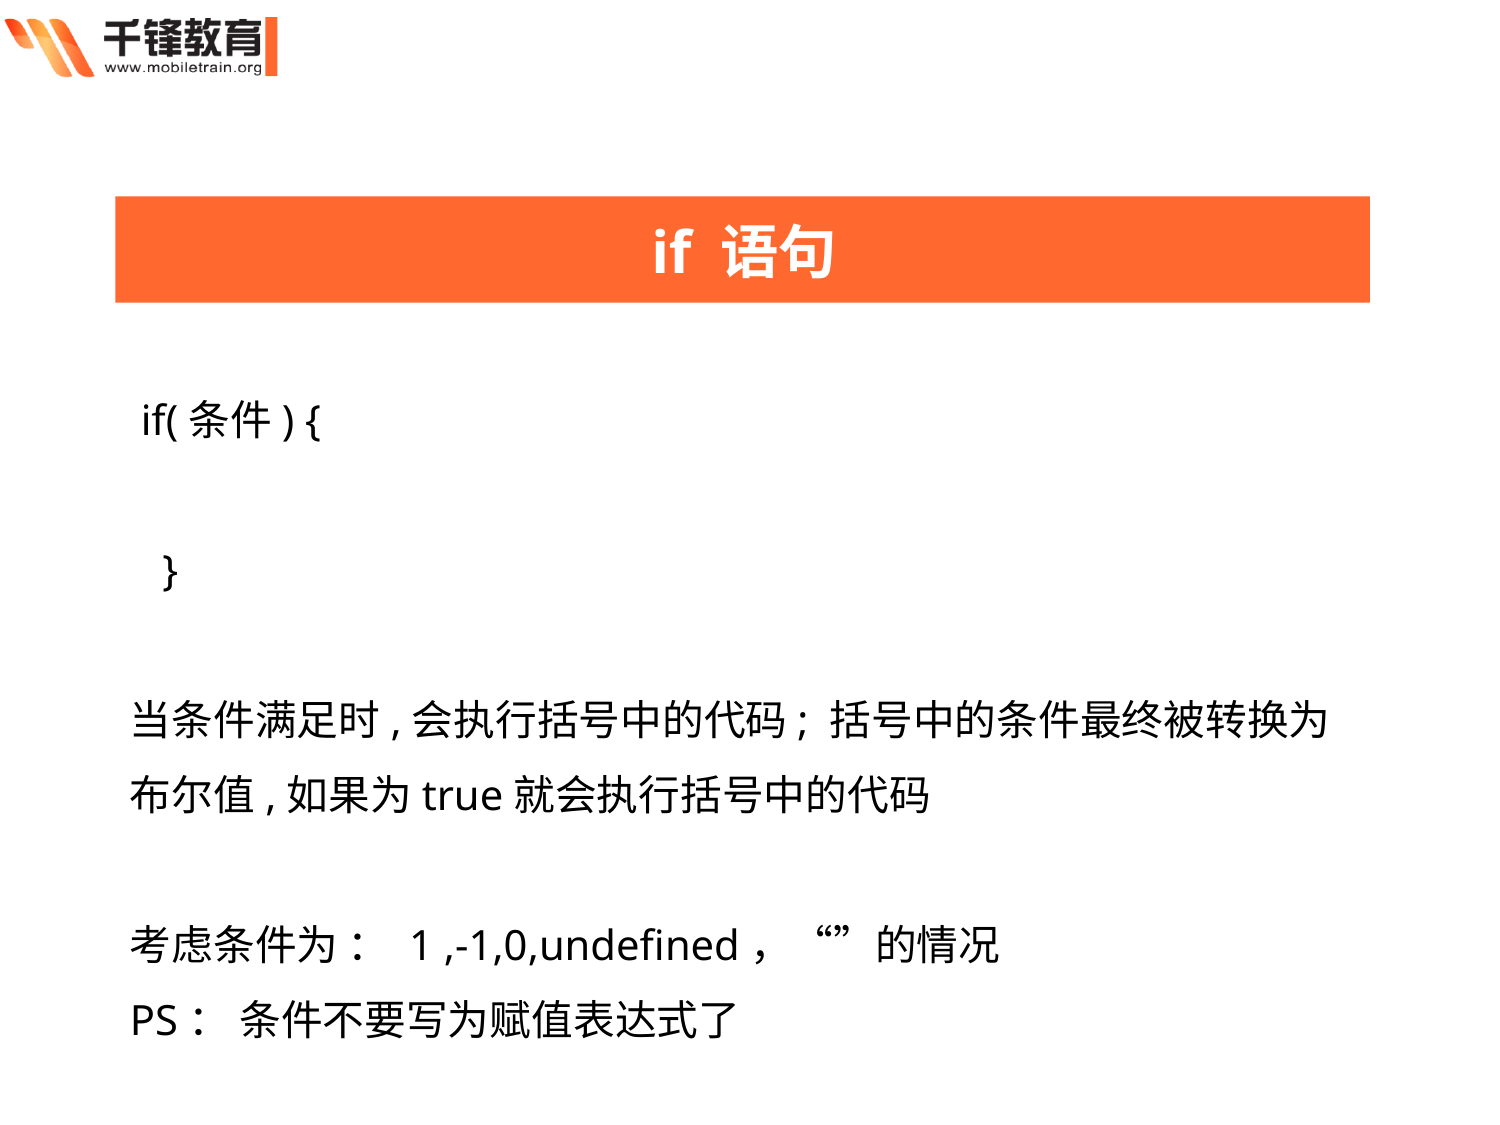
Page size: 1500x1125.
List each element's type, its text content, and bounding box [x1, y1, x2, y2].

picture [3, 18, 261, 79]
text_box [115, 196, 1371, 303]
text_box if(条件) { } 当条件满足时,会执行括号中的代码; 括号中的条件最终被转换为布尔值,如果为true就会执行括号中的代码 考虑条件为 ： 1 ,-1,0,undefined，“”的情况 PS： 条件不要写为赋值表达式了 [115, 361, 1370, 1125]
